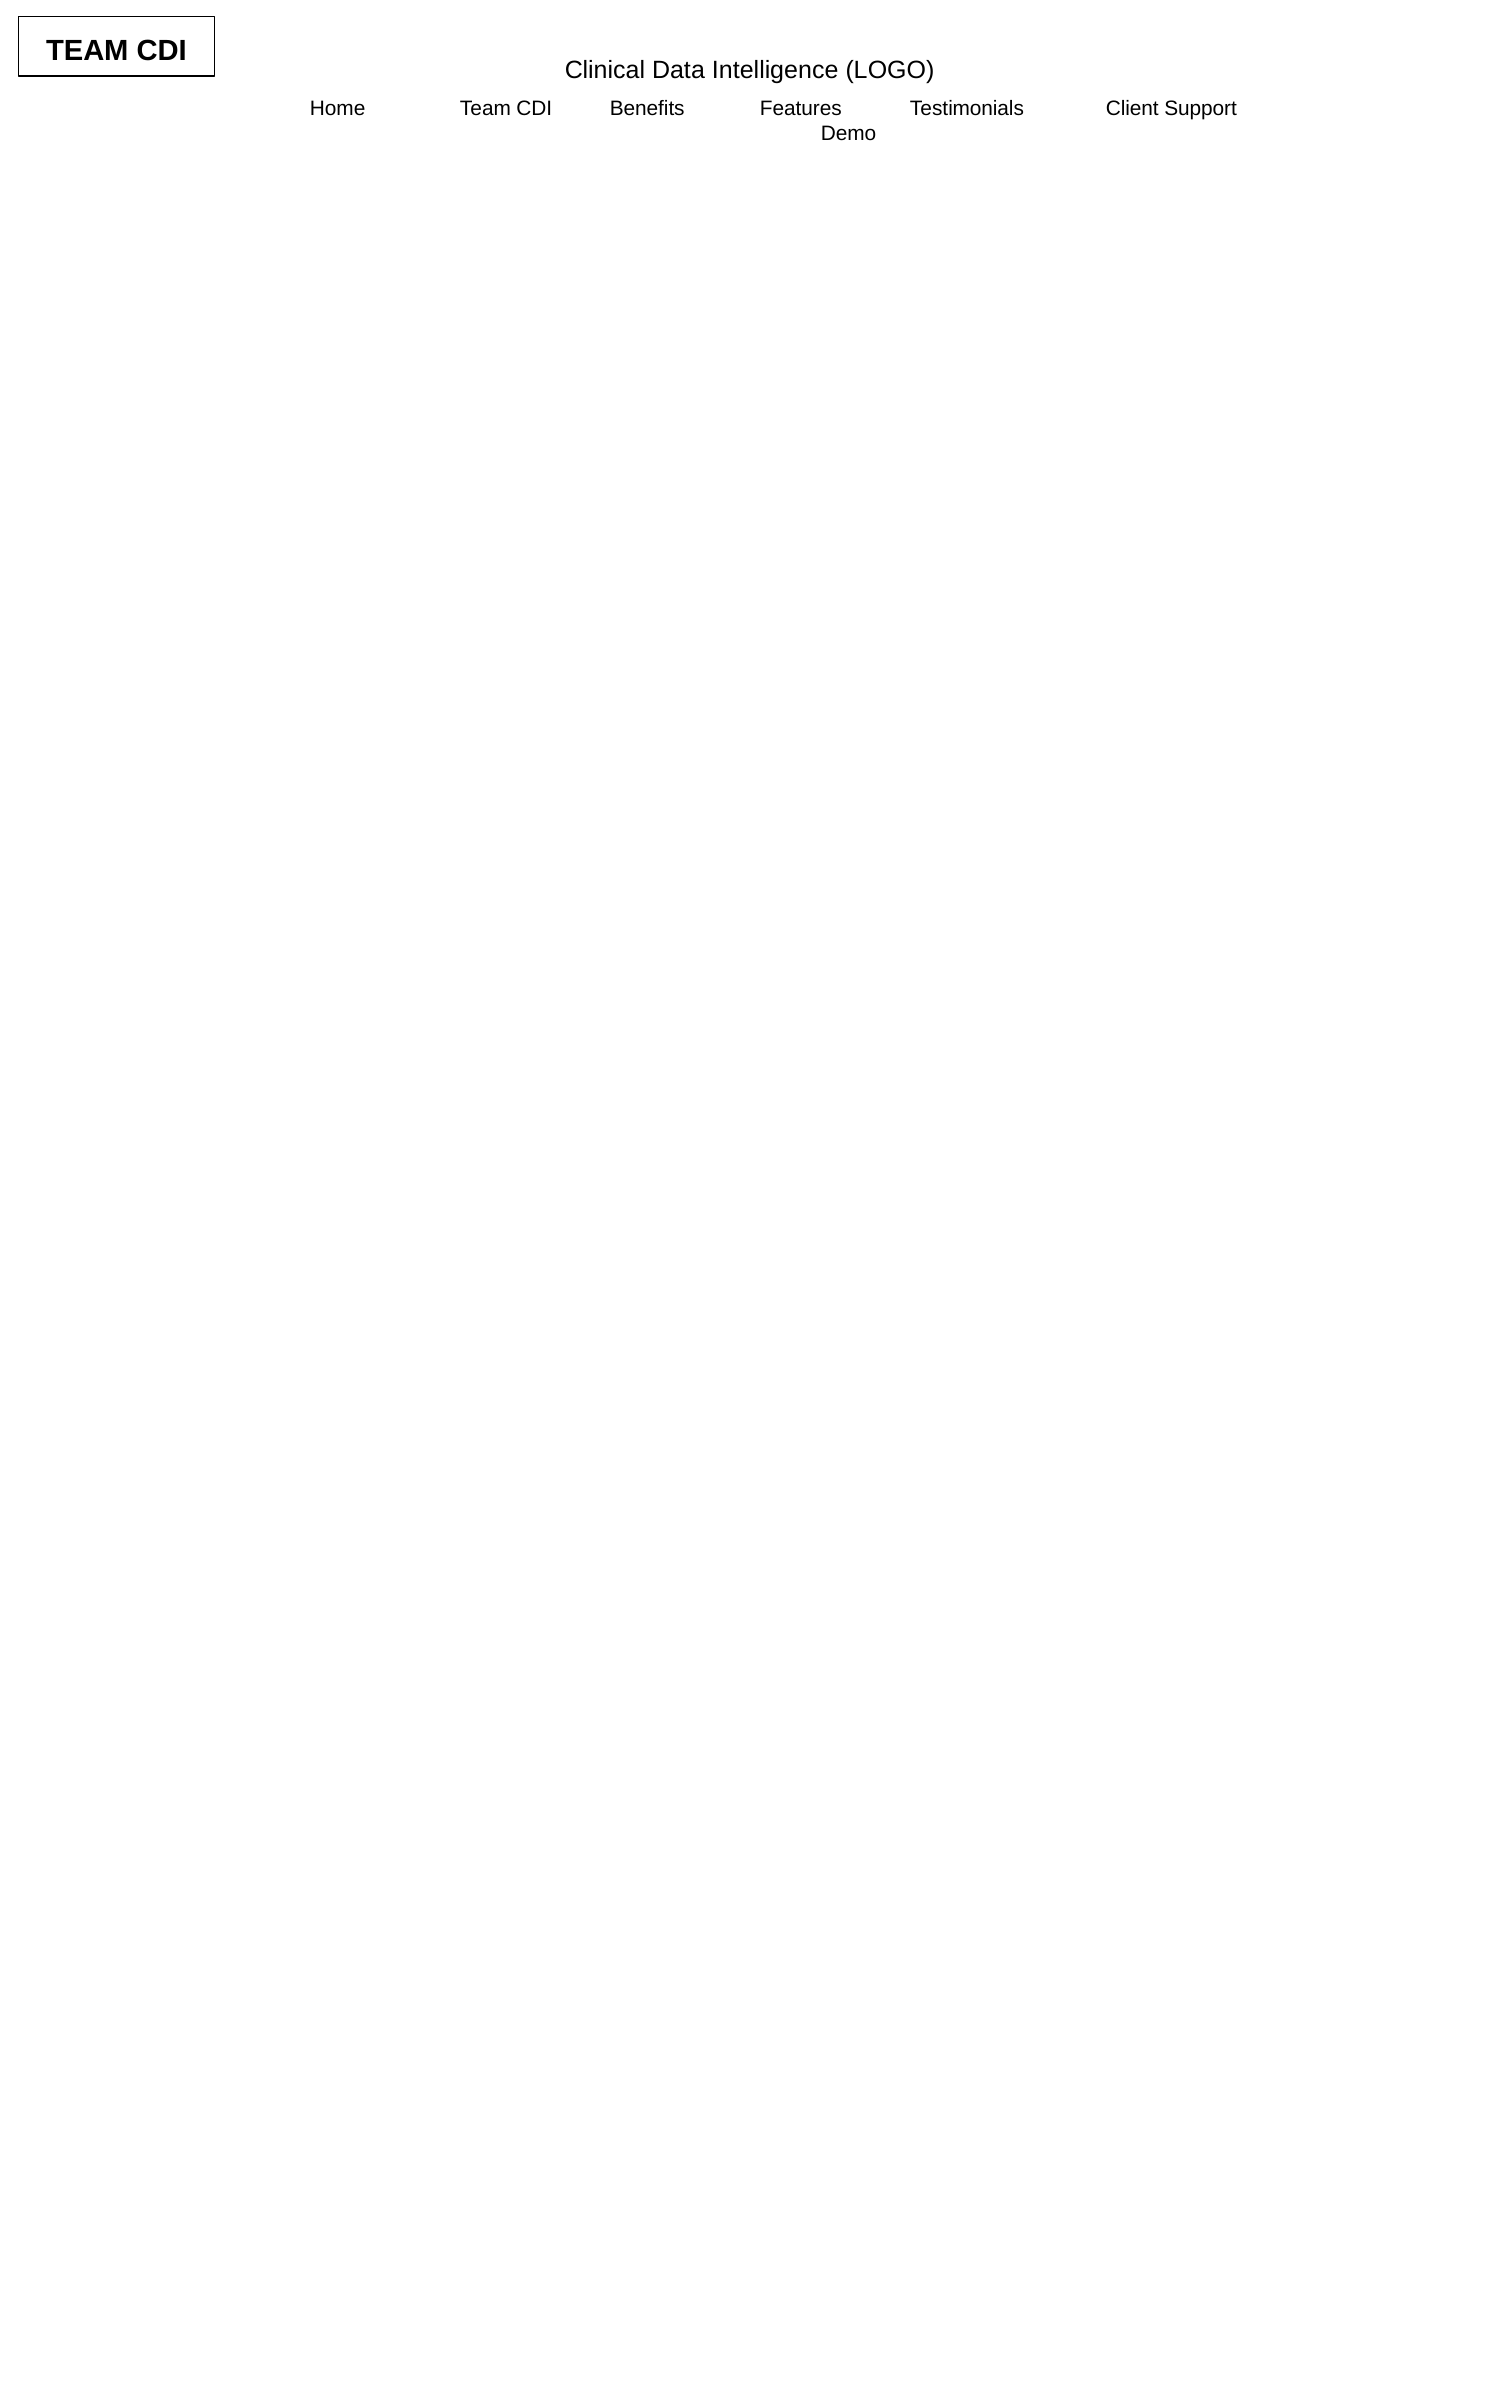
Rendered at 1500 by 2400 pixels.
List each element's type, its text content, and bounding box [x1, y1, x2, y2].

text_box Home Team CDI Benefits Features Testimonials Client Support Demo [242, 79, 1304, 122]
text_box TEAM CDI [18, 16, 215, 76]
text_box Clinical Data Intelligence (LOGO) [501, 38, 999, 79]
